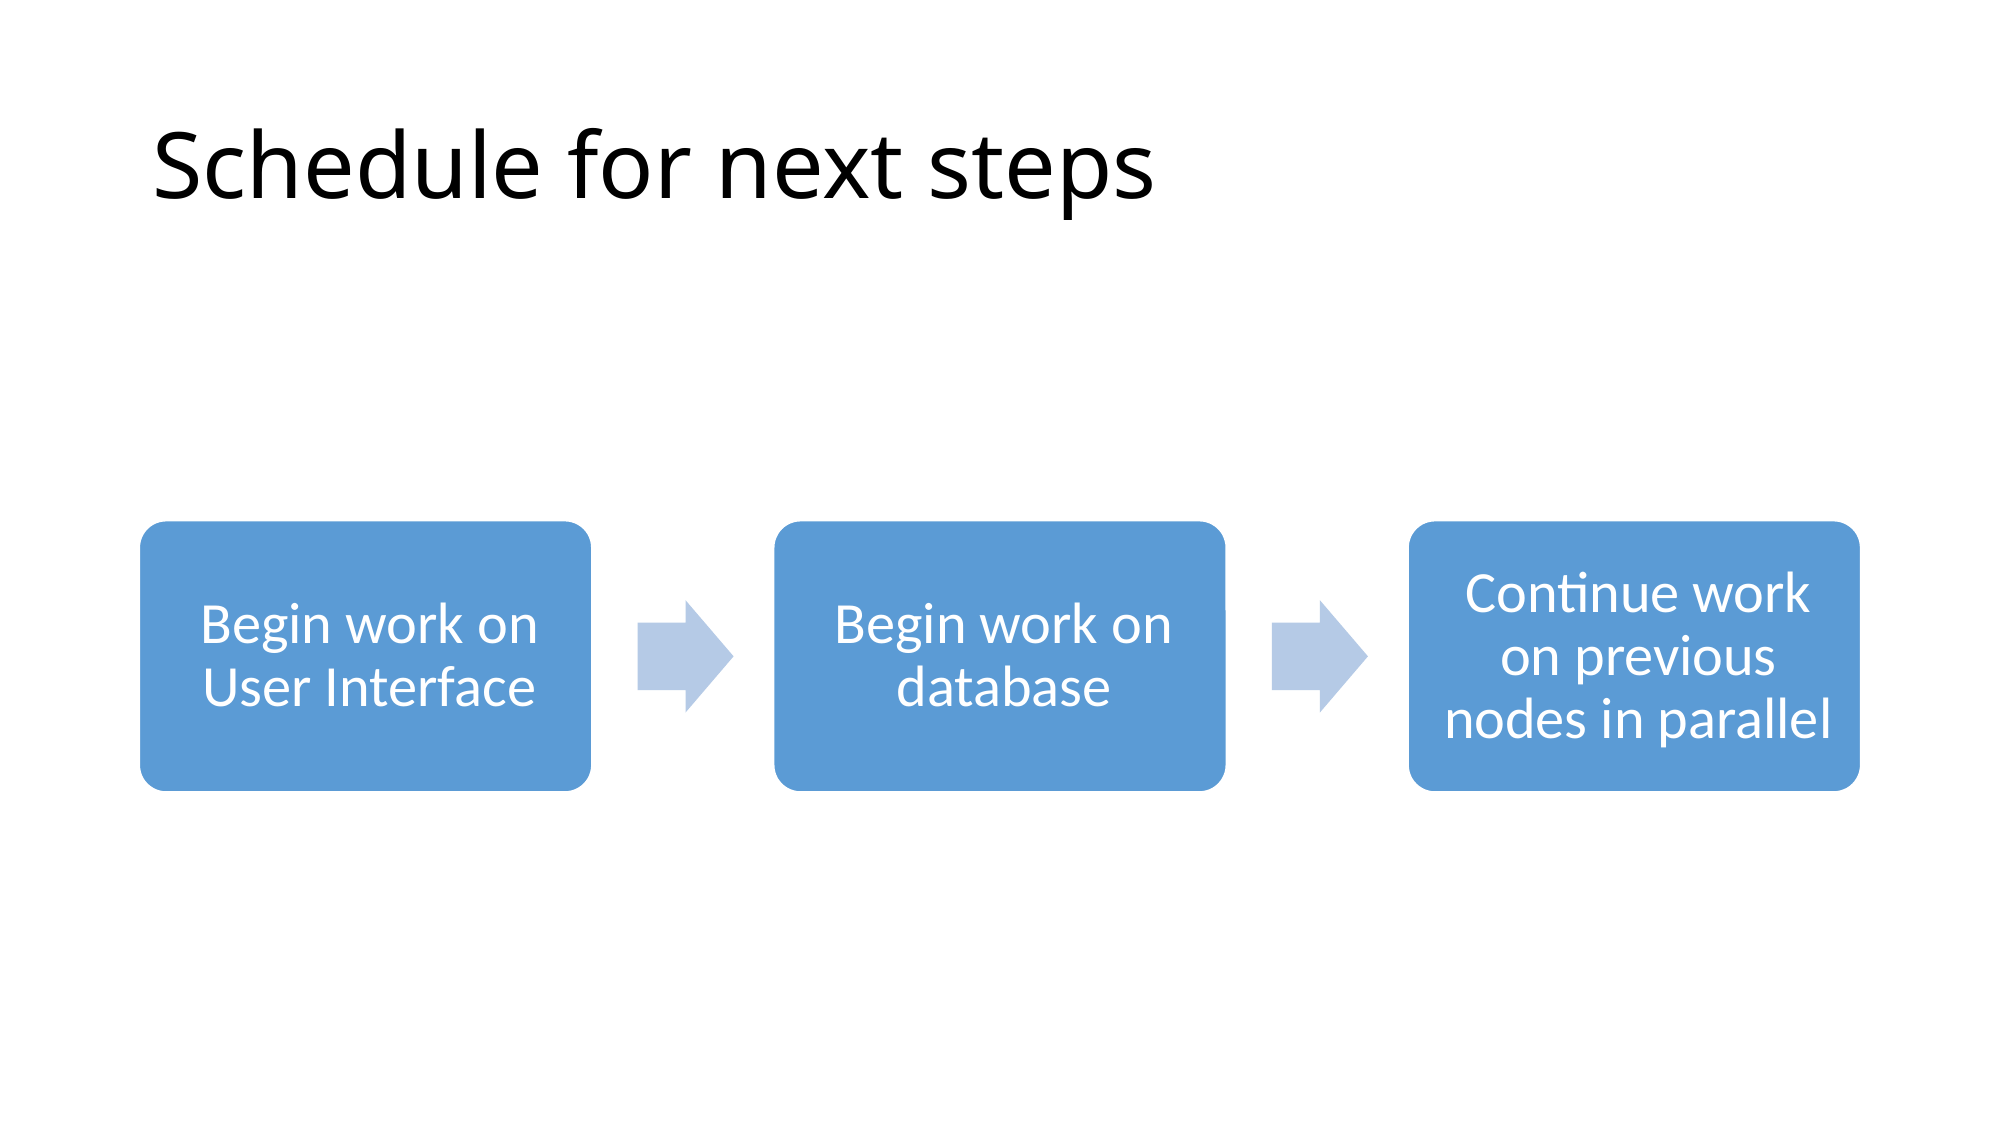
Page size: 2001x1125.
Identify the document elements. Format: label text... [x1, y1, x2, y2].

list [137, 299, 1863, 1014]
title Schedule for next steps [137, 59, 1863, 278]
